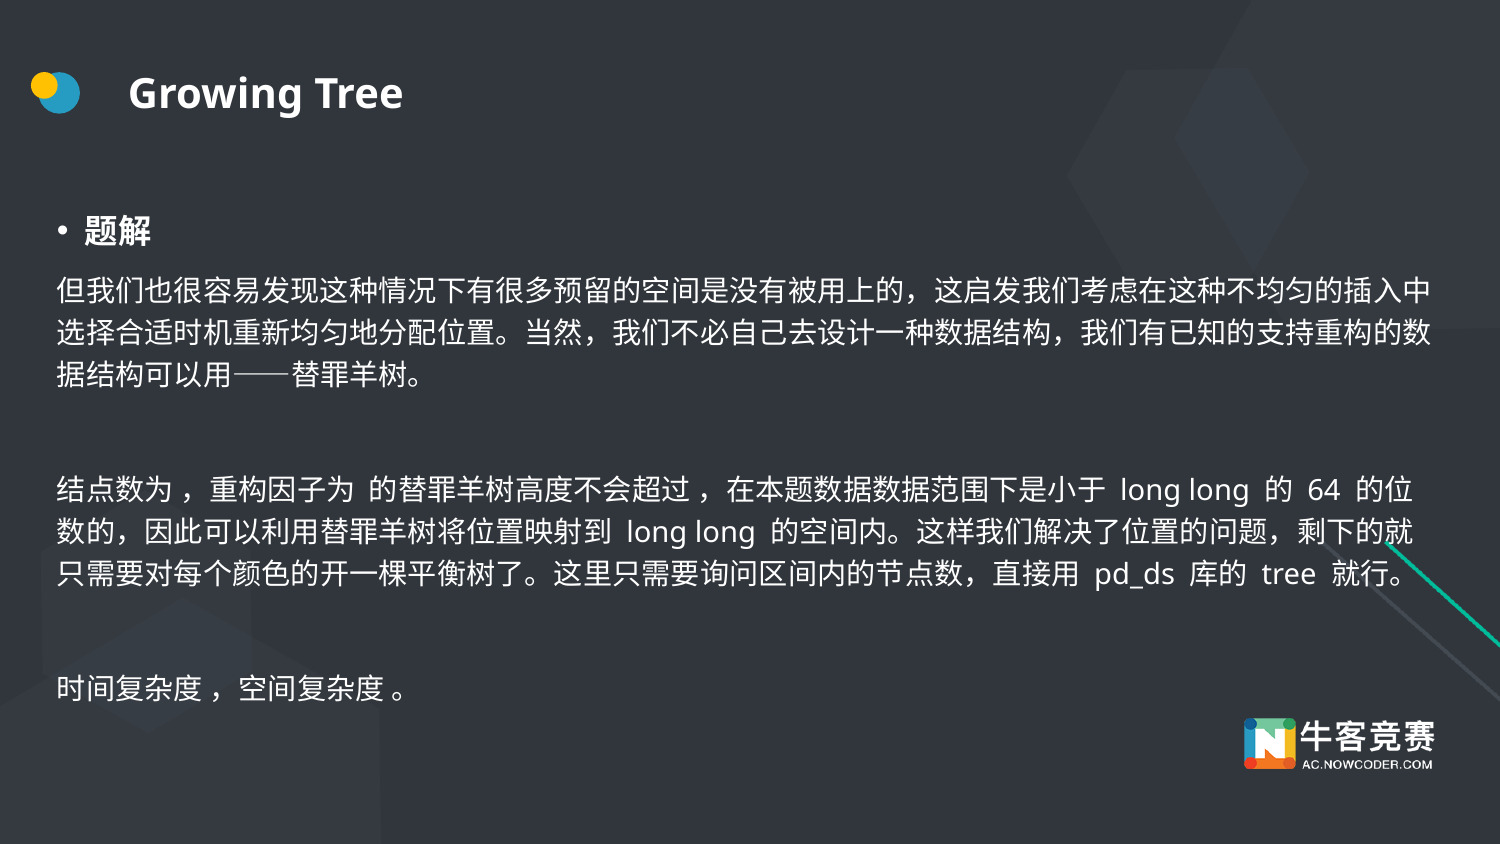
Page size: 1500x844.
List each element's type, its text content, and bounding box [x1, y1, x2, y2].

title Growing Tree [112, 31, 1429, 160]
picture [0, 0, 1500, 844]
